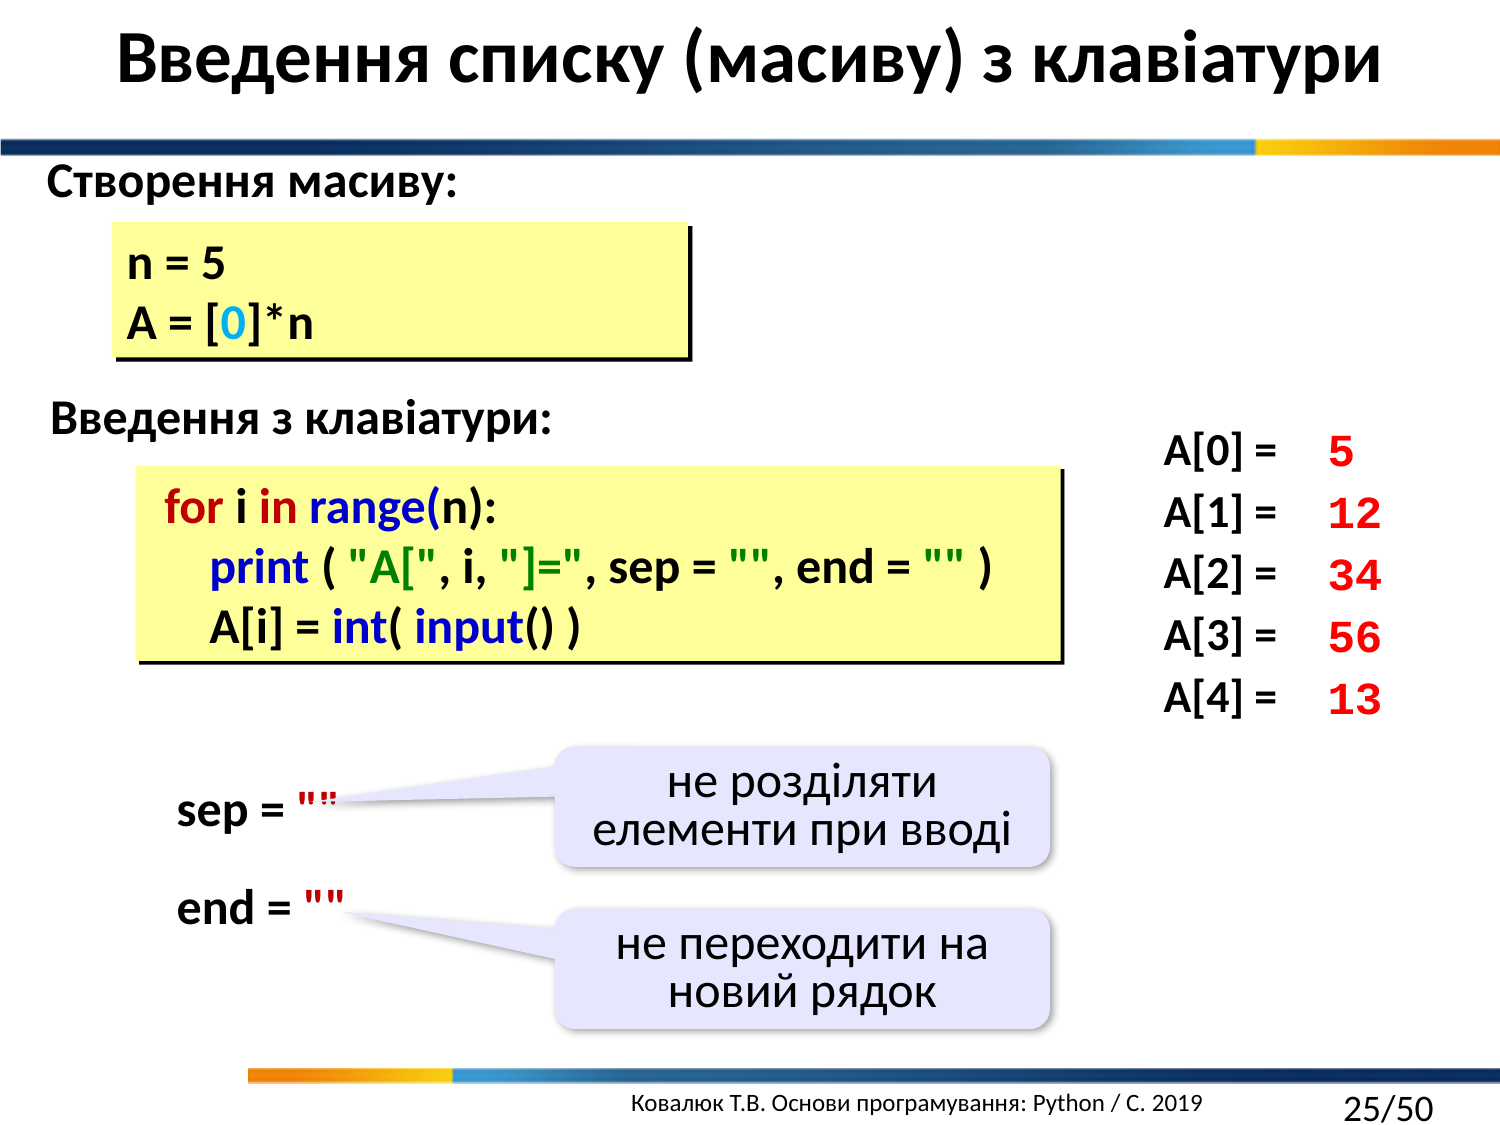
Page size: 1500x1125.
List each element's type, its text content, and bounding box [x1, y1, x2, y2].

text_box не переходити на новий рядок [338, 908, 1051, 1030]
text_box Введення списку (масиву) з клавіатури [0, 0, 1500, 105]
text_box sep = "" [161, 768, 356, 844]
picture [2, 139, 1500, 155]
picture [248, 1068, 1500, 1084]
text_box Введення з клавіатури: [35, 376, 569, 452]
text_box n = 5 A = [0]*n [111, 222, 688, 358]
text_box end = "" [161, 866, 374, 942]
text_box 5 12 34 56 13 [1312, 413, 1408, 731]
text_box не розділяти елементи при вводі [309, 746, 1051, 867]
text_box for i in range(n): print ( "A[", i, "]=", sep = "", end = "" ) A[i] = int( input() ) [135, 465, 1061, 661]
text_box Створення масиву: [32, 140, 817, 365]
text_box A[0] = A[1] = A[2] = A[3] = A[4] = [1148, 411, 1335, 730]
